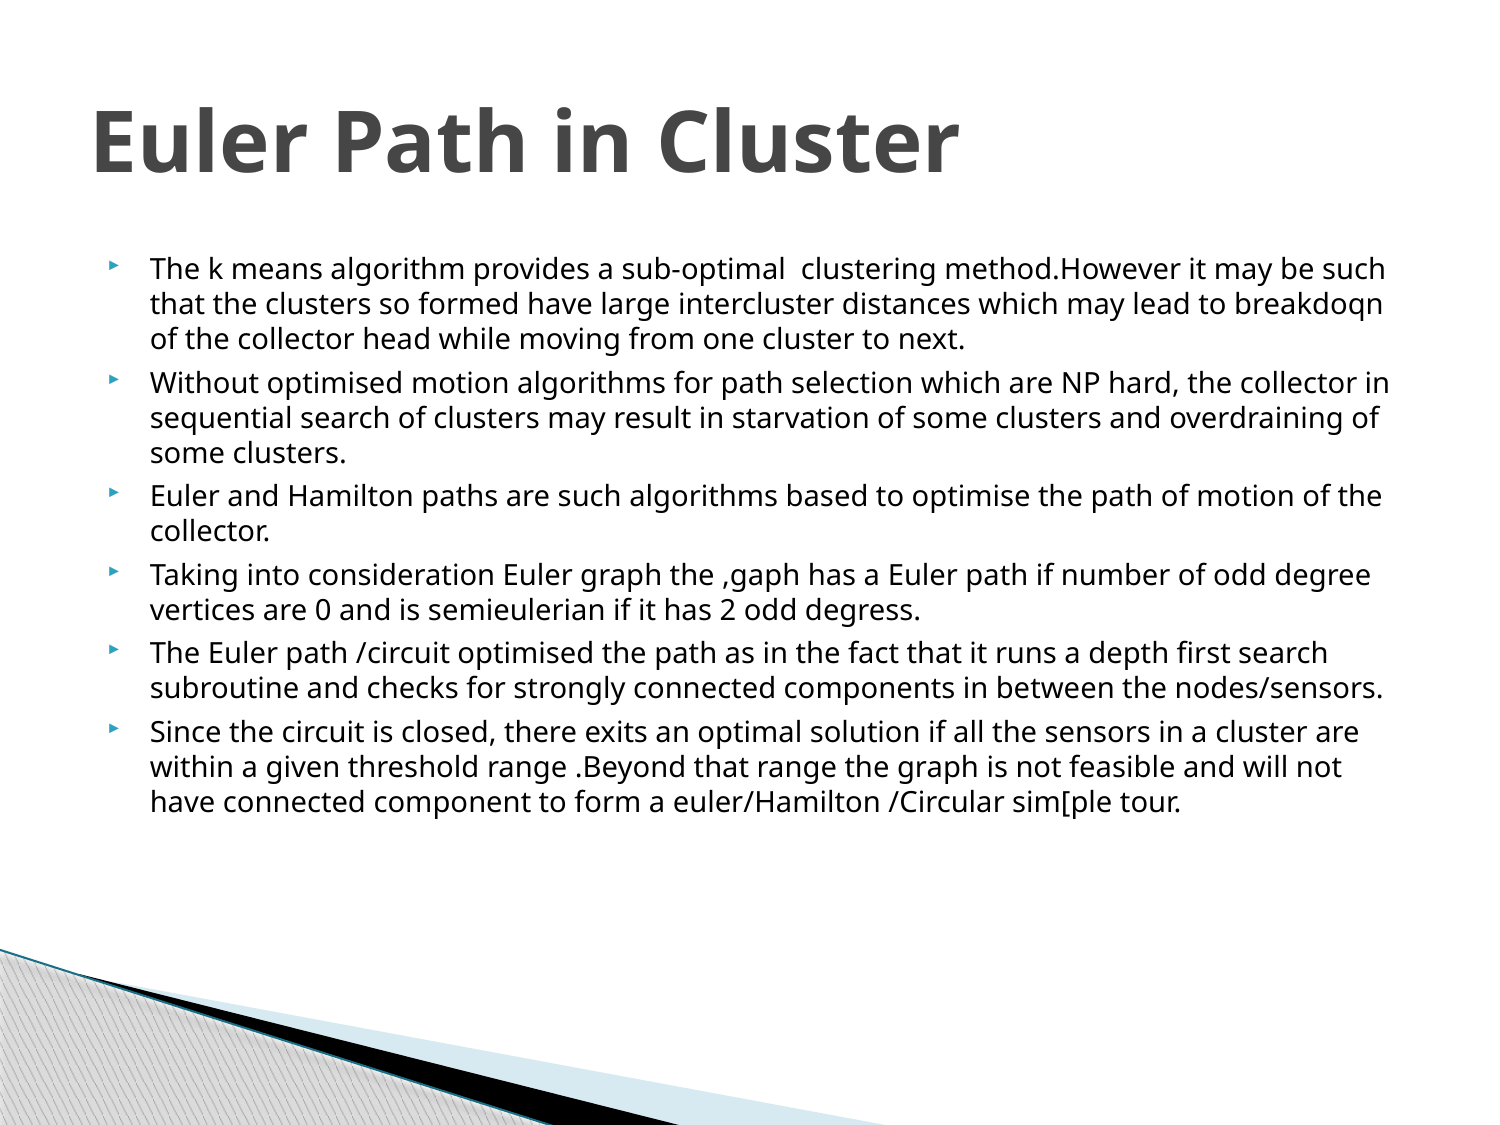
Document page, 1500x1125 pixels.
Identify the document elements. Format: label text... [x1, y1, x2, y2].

title Euler Path in Cluster [75, 45, 1425, 233]
list The k means algorithm provides a sub-optimal clustering method.However it may be such that the clusters so formed have large intercluster distances which may lead to breakdoqn of the collector head while moving from one cluster to next. Without optimised motion algorithms for path selection which are NP hard, the collector in sequential search of clusters may result in starvation of some clusters and overdraining of some clusters. Euler and Hamilton paths are such algorithms based to optimise the path of motion of the collector. Taking into consideration Euler graph the ,gaph has a Euler path if number of odd degree vertices are 0 and is semieulerian if it has 2 odd degress. The Euler path /circuit optimised the path as in the fact that it runs a depth first search subroutine and checks for strongly connected components in between the nodes/sensors. Since the circuit is closed, there exits an optimal solution if all the sensors in a cluster are within a given threshold range .Beyond that range the graph is not feasible and will not have connected component to form a euler/Hamilton /Circular sim[ple tour. [75, 243, 1425, 986]
